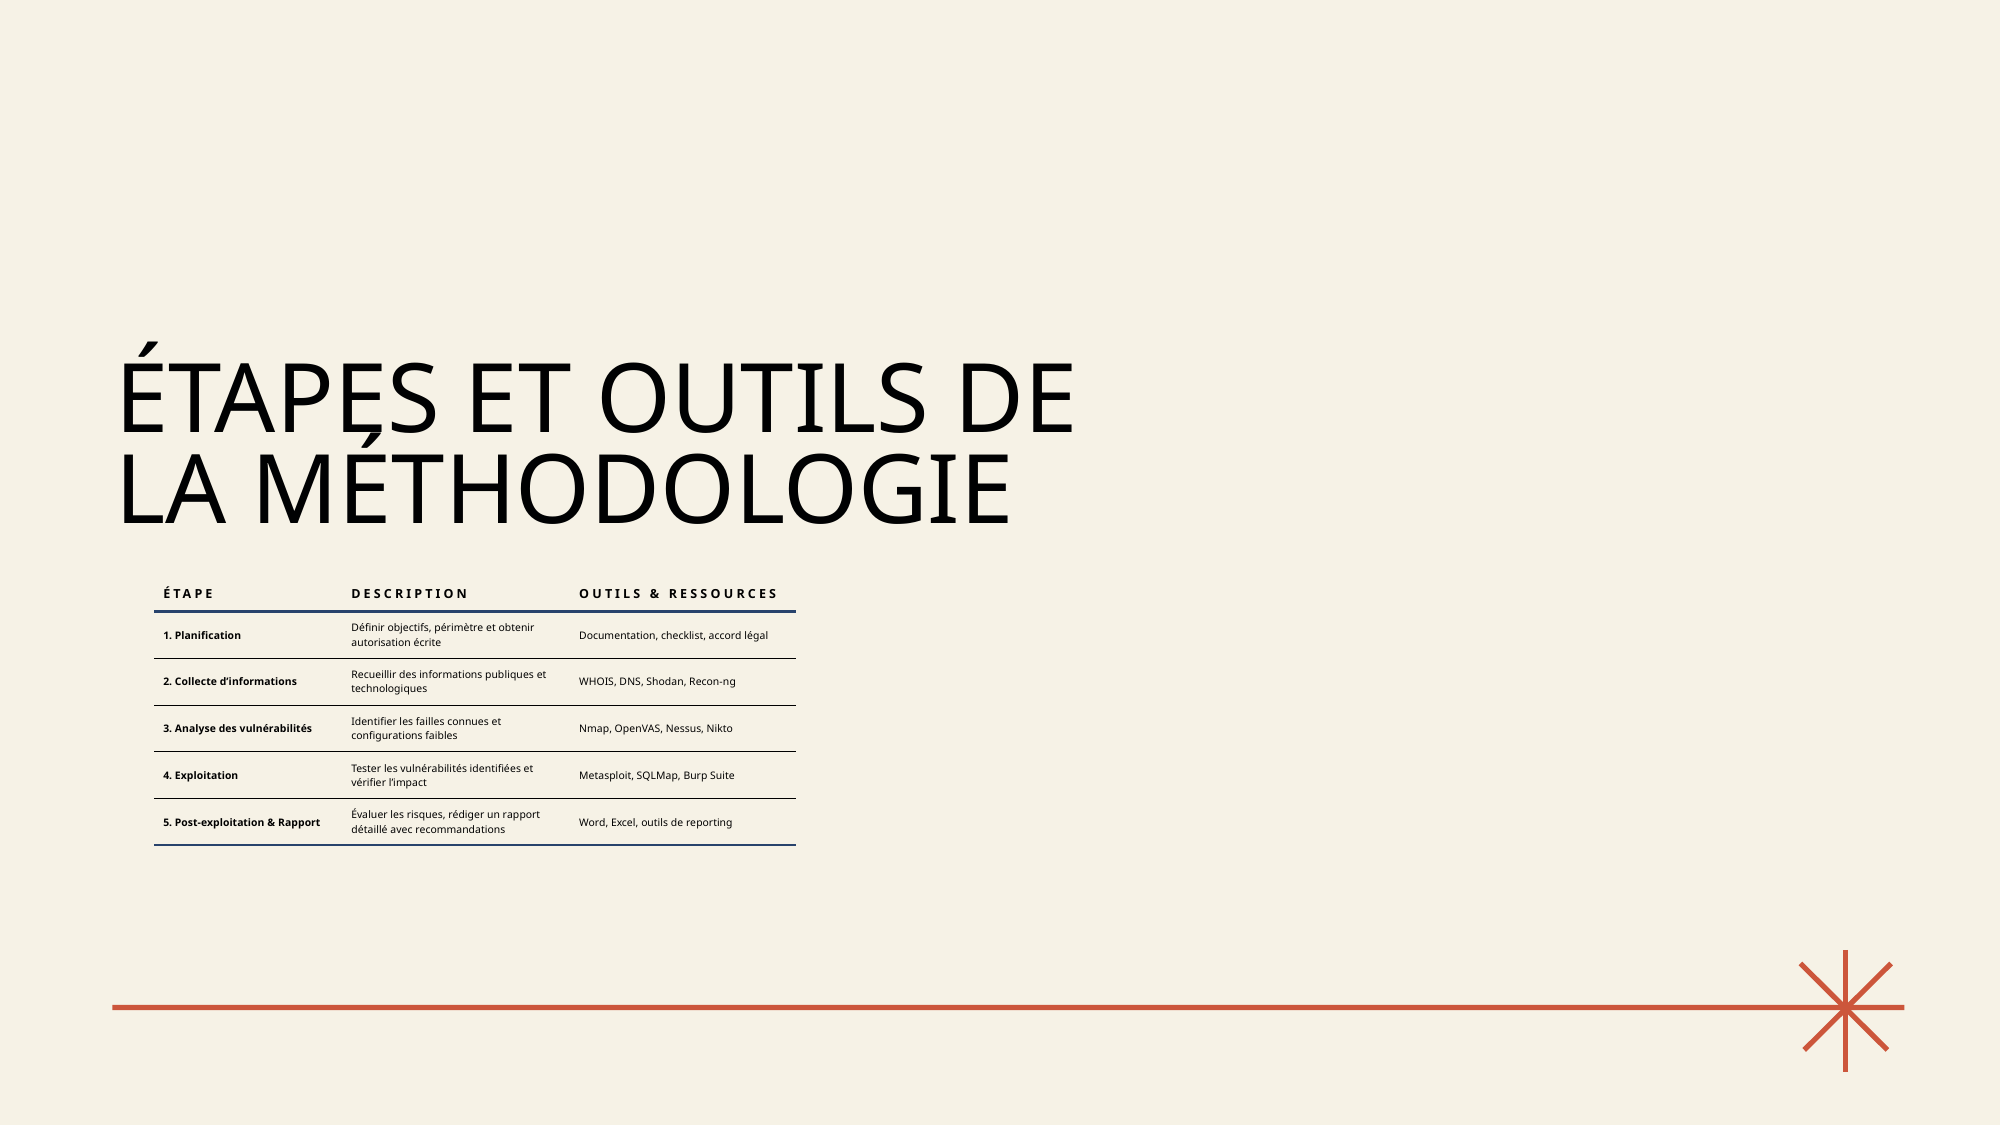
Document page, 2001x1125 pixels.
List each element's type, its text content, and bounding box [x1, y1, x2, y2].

table_cell Metasploit, SQLMap, Burp Suite [570, 752, 796, 798]
table_cell 1. Planification [154, 613, 342, 658]
table_cell Documentation, checklist, accord légal [570, 613, 796, 658]
table_cell 5. Post-exploitation & Rapport [154, 799, 342, 844]
table_cell WHOIS, DNS, Shodan, Recon-ng [570, 659, 796, 705]
table_header Outils & Ressources [570, 575, 796, 610]
table_cell Évaluer les risques, rédiger un rapport détaillé avec recommandations [342, 799, 570, 844]
table_cell Définir objectifs, périmètre et obtenir autorisation écrite [342, 613, 570, 658]
table_cell 2. Collecte d’informations [154, 659, 342, 705]
table_cell Recueillir des informations publiques et technologiques [342, 659, 570, 705]
table_header Étape [154, 575, 342, 610]
table_cell 3. Analyse des vulnérabilités [154, 706, 342, 751]
table_header Description [342, 575, 570, 610]
table_cell 4. Exploitation [154, 752, 342, 798]
table_cell Tester les vulnérabilités identifiées et vérifier l’impact [342, 752, 570, 798]
title Étapes et outils de la méthodologie [100, 299, 1150, 550]
table_cell Word, Excel, outils de reporting [570, 799, 796, 844]
table_cell Identifier les failles connues et configurations faibles [342, 706, 570, 751]
table_cell Nmap, OpenVAS, Nessus, Nikto [570, 706, 796, 751]
